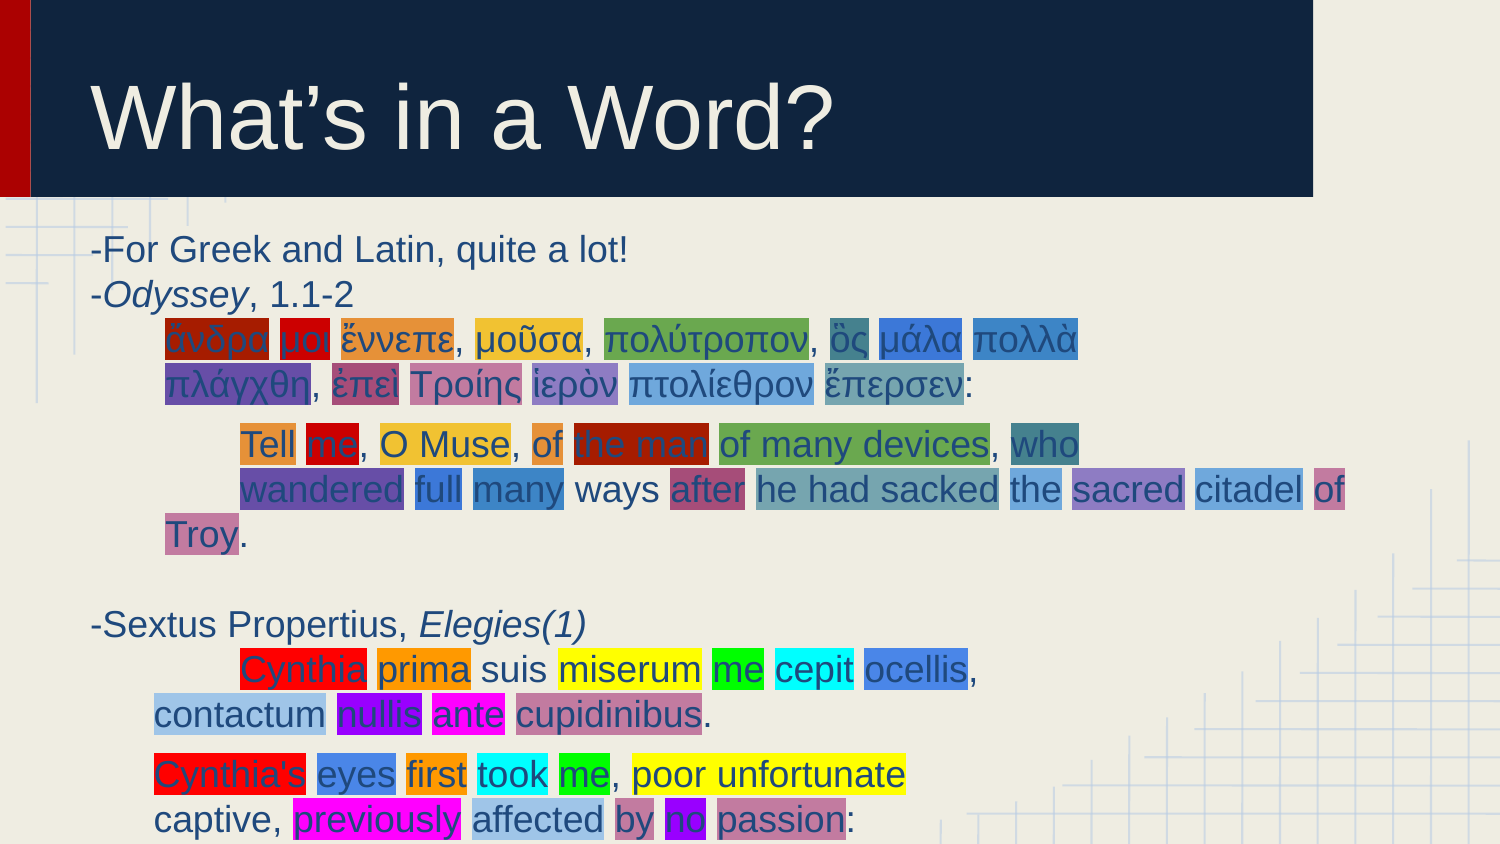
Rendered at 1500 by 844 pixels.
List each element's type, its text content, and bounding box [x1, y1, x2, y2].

title What’s in a Word? [75, 16, 1276, 183]
list -For Greek and Latin, quite a lot! -Odyssey, 1.1-2 ἄνδρα μοι ἔννεπε, μοῦσα, πολύτροπον, ὃς μάλα πολλὰ πλάγχθη, ἐπεὶ Τροίης ἱερὸν πτολίεθρον ἔπερσεν: Tell me, O Muse, of the man of many devices, who wandered full many ways after he had sacked the sacred citadel of Troy. -Sextus Propertius, Elegies(1) Cynthia prima suis miserum me cepit ocellis, contactum nullis ante cupidinibus. Cynthia's eyes first took me, poor unfortunate captive, previously affected by no passion: [75, 209, 1425, 830]
